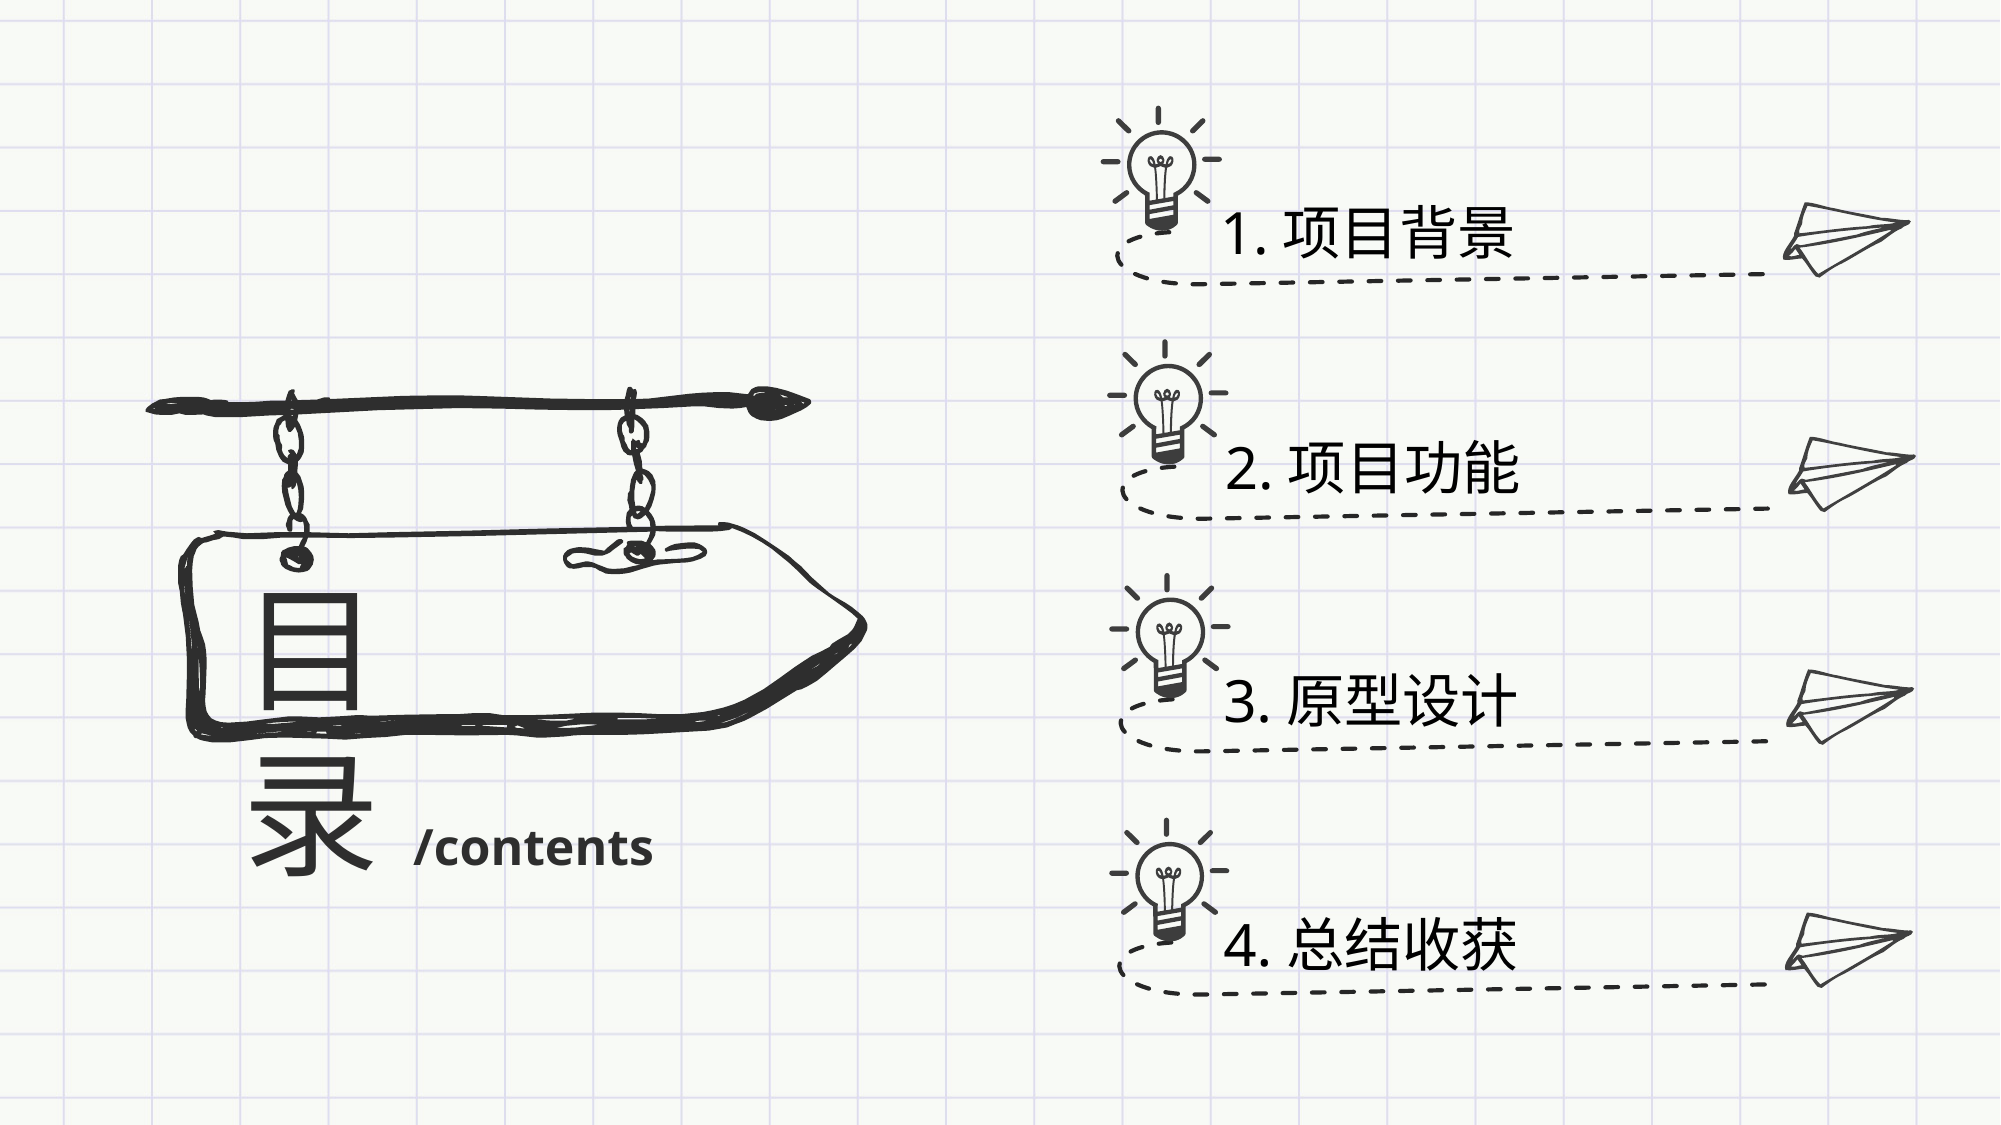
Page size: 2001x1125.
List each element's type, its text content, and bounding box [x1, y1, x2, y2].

text_box 4.总结收获 [1208, 900, 1723, 986]
text_box 2.项目功能 [1210, 423, 1725, 509]
text_box [1121, 465, 1776, 520]
text_box 1.项目背景 [1205, 189, 1720, 275]
text_box [145, 386, 812, 743]
text_box [1118, 942, 1679, 996]
text_box [1116, 231, 1719, 286]
text_box 目 录/contents [227, 555, 821, 901]
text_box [1109, 817, 1230, 942]
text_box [1109, 572, 1231, 699]
text_box [821, 585, 868, 678]
text_box 3.原型设计 [1208, 656, 1723, 742]
text_box [1782, 202, 1911, 278]
text_box [1784, 912, 1913, 988]
text_box [1720, 270, 1771, 276]
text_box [1107, 339, 1229, 465]
text_box [1119, 699, 1774, 753]
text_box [1100, 105, 1222, 231]
text_box [1786, 669, 1915, 745]
text_box [1788, 436, 1916, 513]
text_box [1723, 980, 1773, 987]
